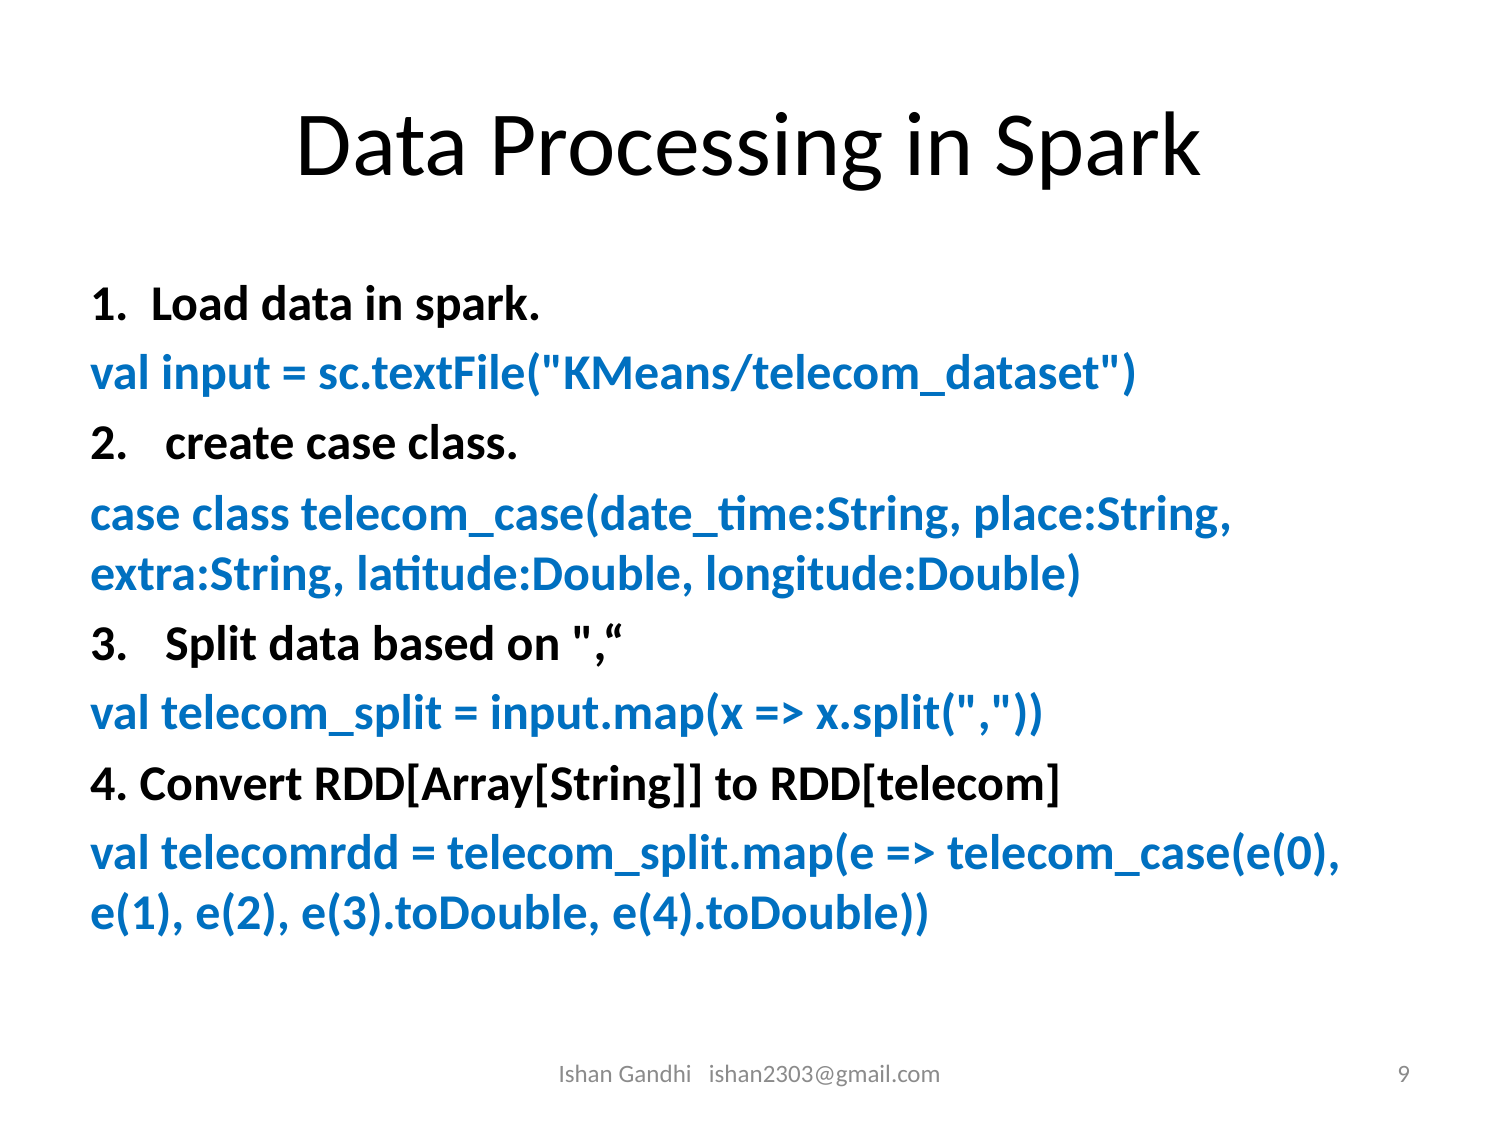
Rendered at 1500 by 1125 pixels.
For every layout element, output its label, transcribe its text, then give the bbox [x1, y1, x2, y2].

title Data Processing in Spark [75, 45, 1425, 233]
footer Ishan Gandhi ishan2303@gmail.com [512, 1042, 988, 1103]
slide_number 9 [1074, 1042, 1425, 1103]
list 1. Load data in spark. val input = sc.textFile("KMeans/telecom_dataset") create case class. case class telecom_case(date_time:String, place:String, extra:String, latitude:Double, longitude:Double) Split data based on ",“ val telecom_split = input.map(x => x.split(",")) 4. Convert RDD[Array[String]] to RDD[telecom] val telecomrdd = telecom_split.map(e => telecom_case(e(0), e(1), e(2), e(3).toDouble, e(4).toDouble)) [75, 262, 1425, 1005]
